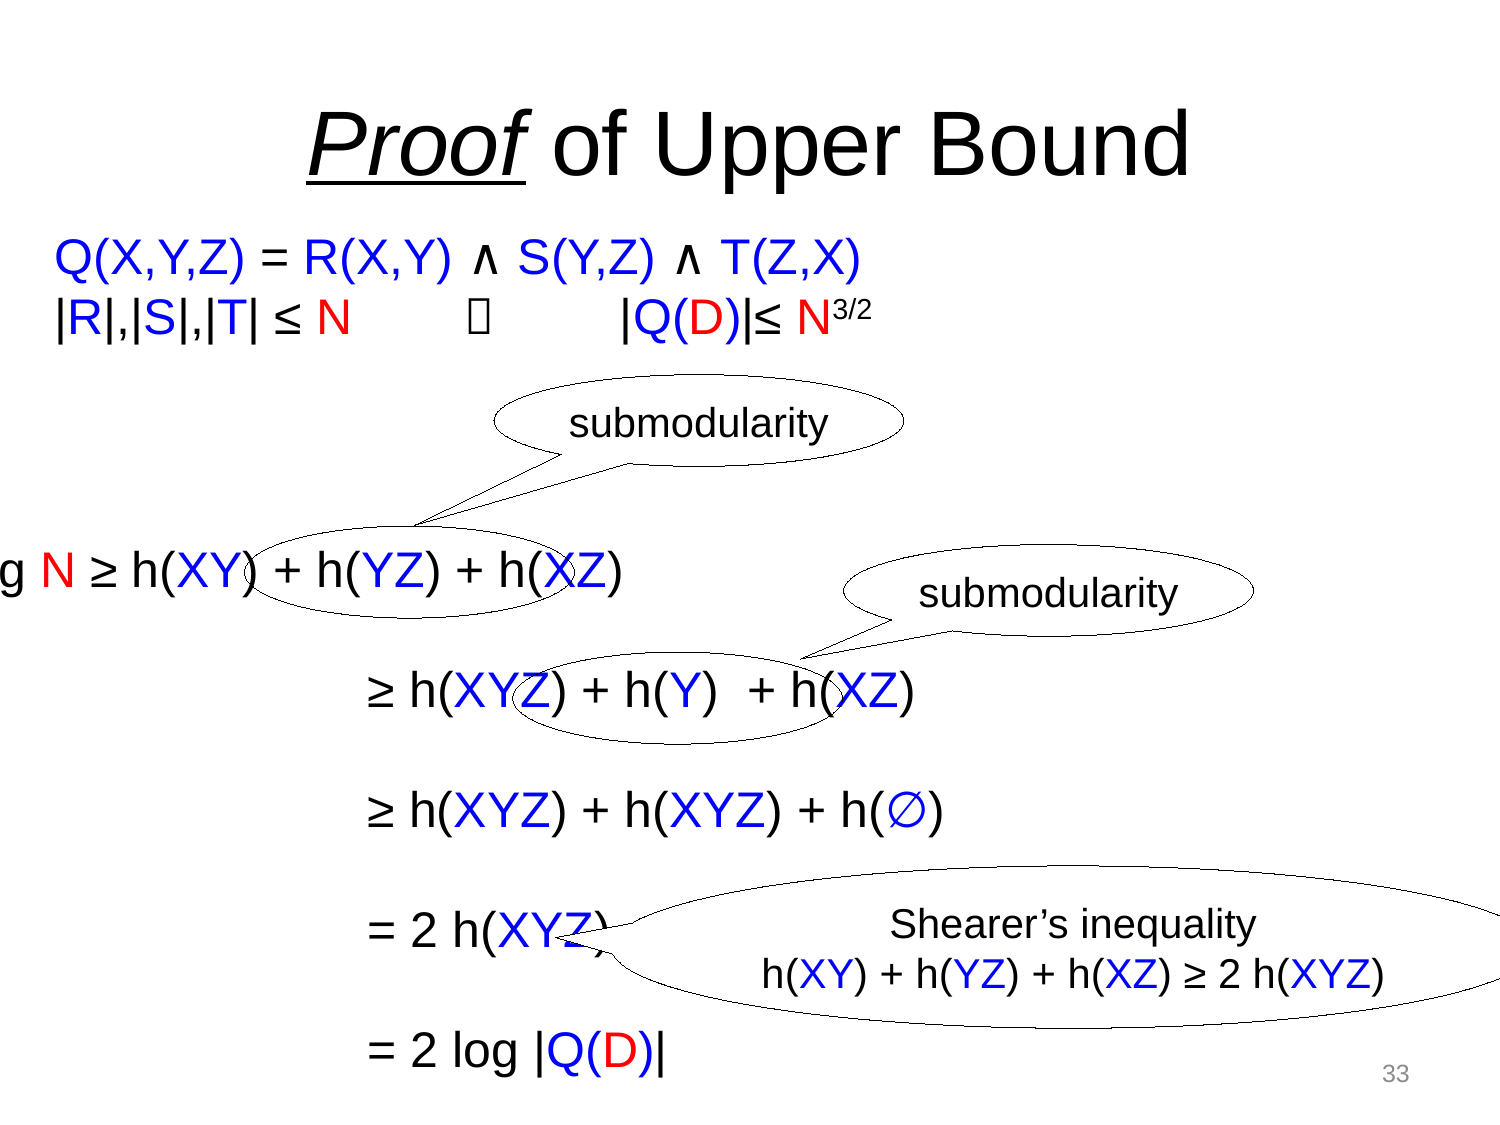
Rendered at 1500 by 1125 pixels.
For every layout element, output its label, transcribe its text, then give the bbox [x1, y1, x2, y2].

text_box 3 log N ≥ h(XY) + h(YZ) + h(XZ) ≥ h(XYZ) + h(Y) + h(XZ) ≥ h(XYZ) + h(XYZ) + h(∅) = 2 h(XYZ) = 2 log |Q(D)| [0, 530, 961, 1086]
text_box [244, 526, 575, 619]
text_box submodularity [414, 374, 904, 526]
text_box submodularity [800, 544, 1254, 660]
text_box Shearer’s inequality h(XY) + h(YZ) + h(XZ) ≥ 2 h(XYZ) [555, 865, 1500, 1029]
text_box Q(X,Y,Z) = R(X,Y) ∧ S(Y,Z) ∧ T(Z,X) |R|,|S|,|T| ≤ N  |Q(D)|≤ N3/2 [40, 217, 888, 352]
text_box [512, 652, 843, 745]
title Proof of Upper Bound [75, 45, 1425, 233]
slide_number 33 [1074, 1042, 1425, 1103]
